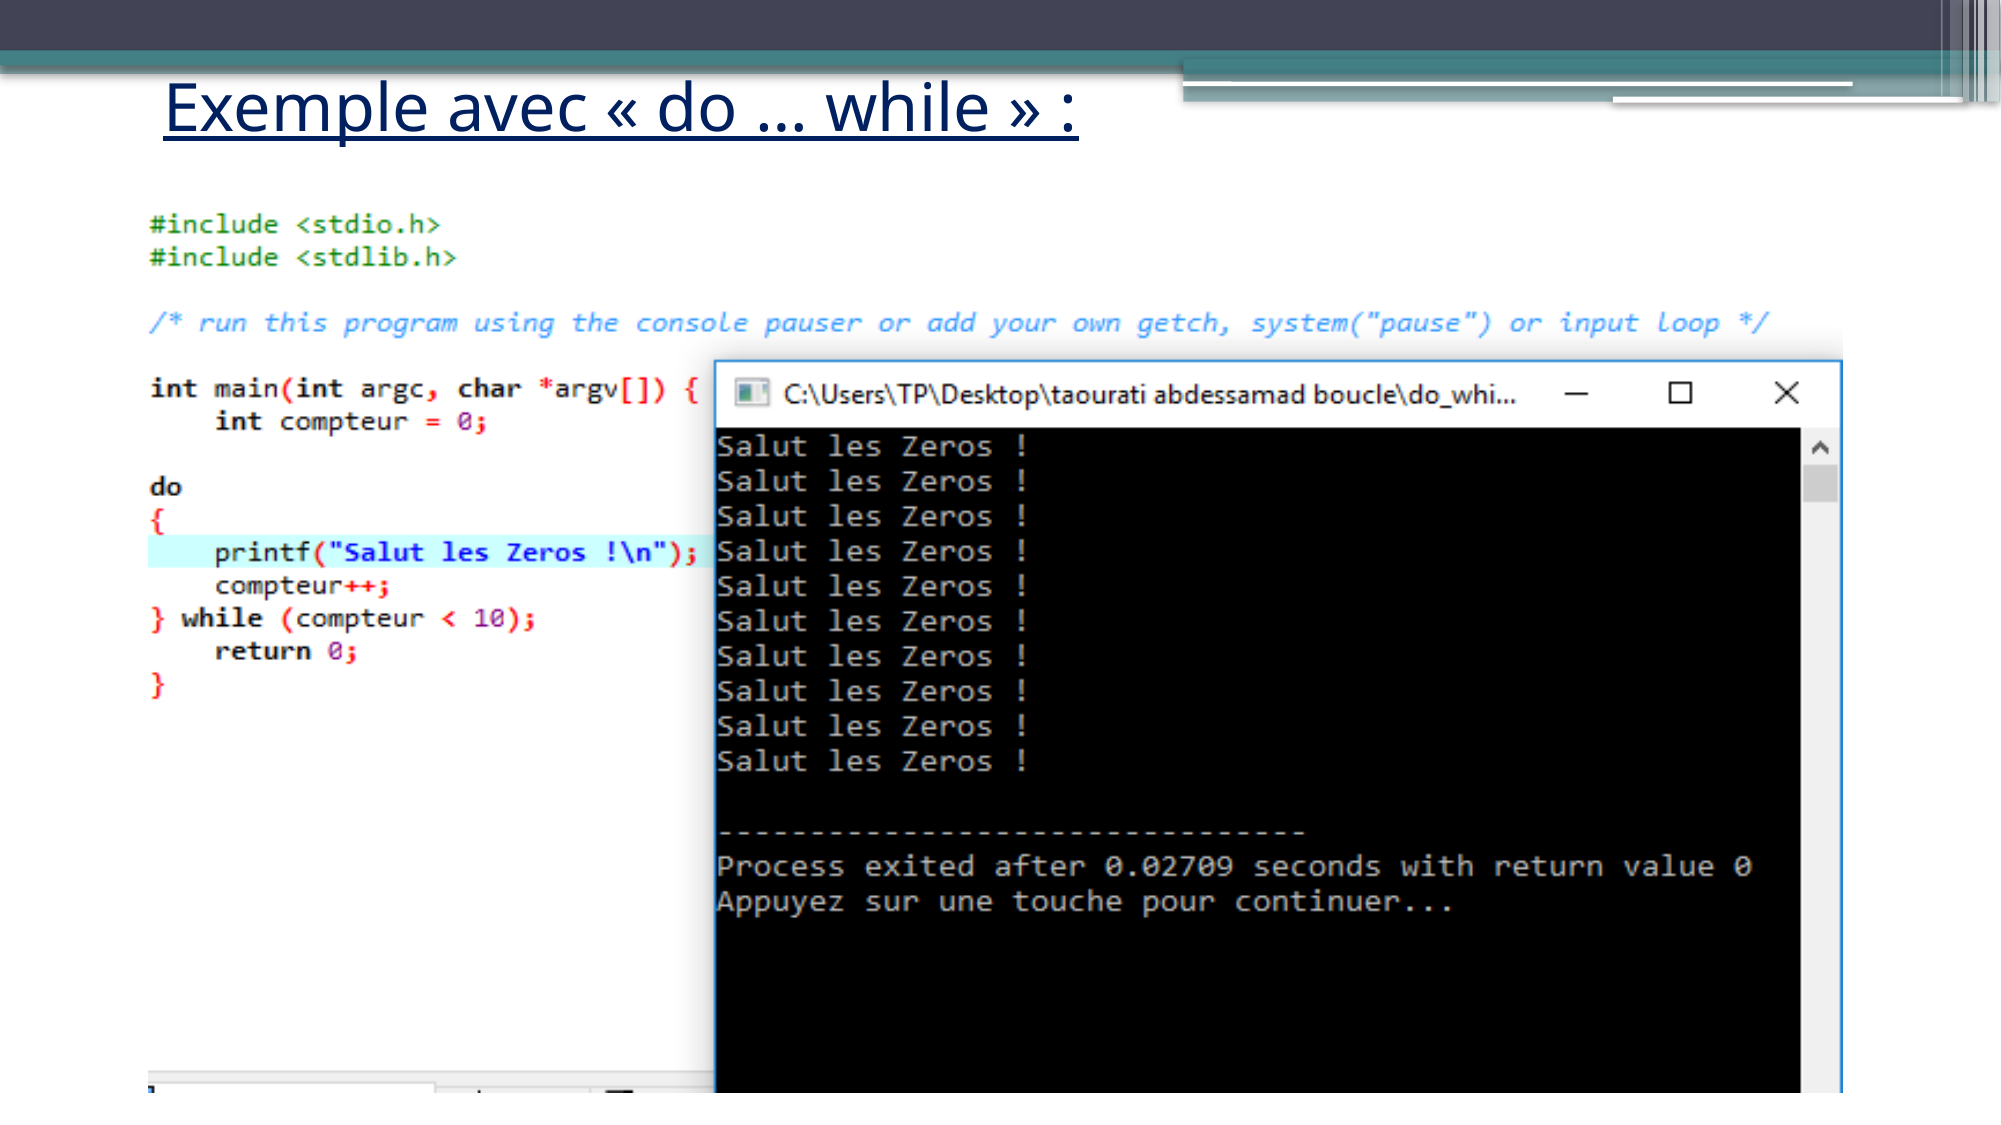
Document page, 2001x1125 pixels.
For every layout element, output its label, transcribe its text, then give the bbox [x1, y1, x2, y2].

text_box Exemple avec « do … while » : [148, 56, 1613, 152]
picture [148, 203, 1843, 1093]
